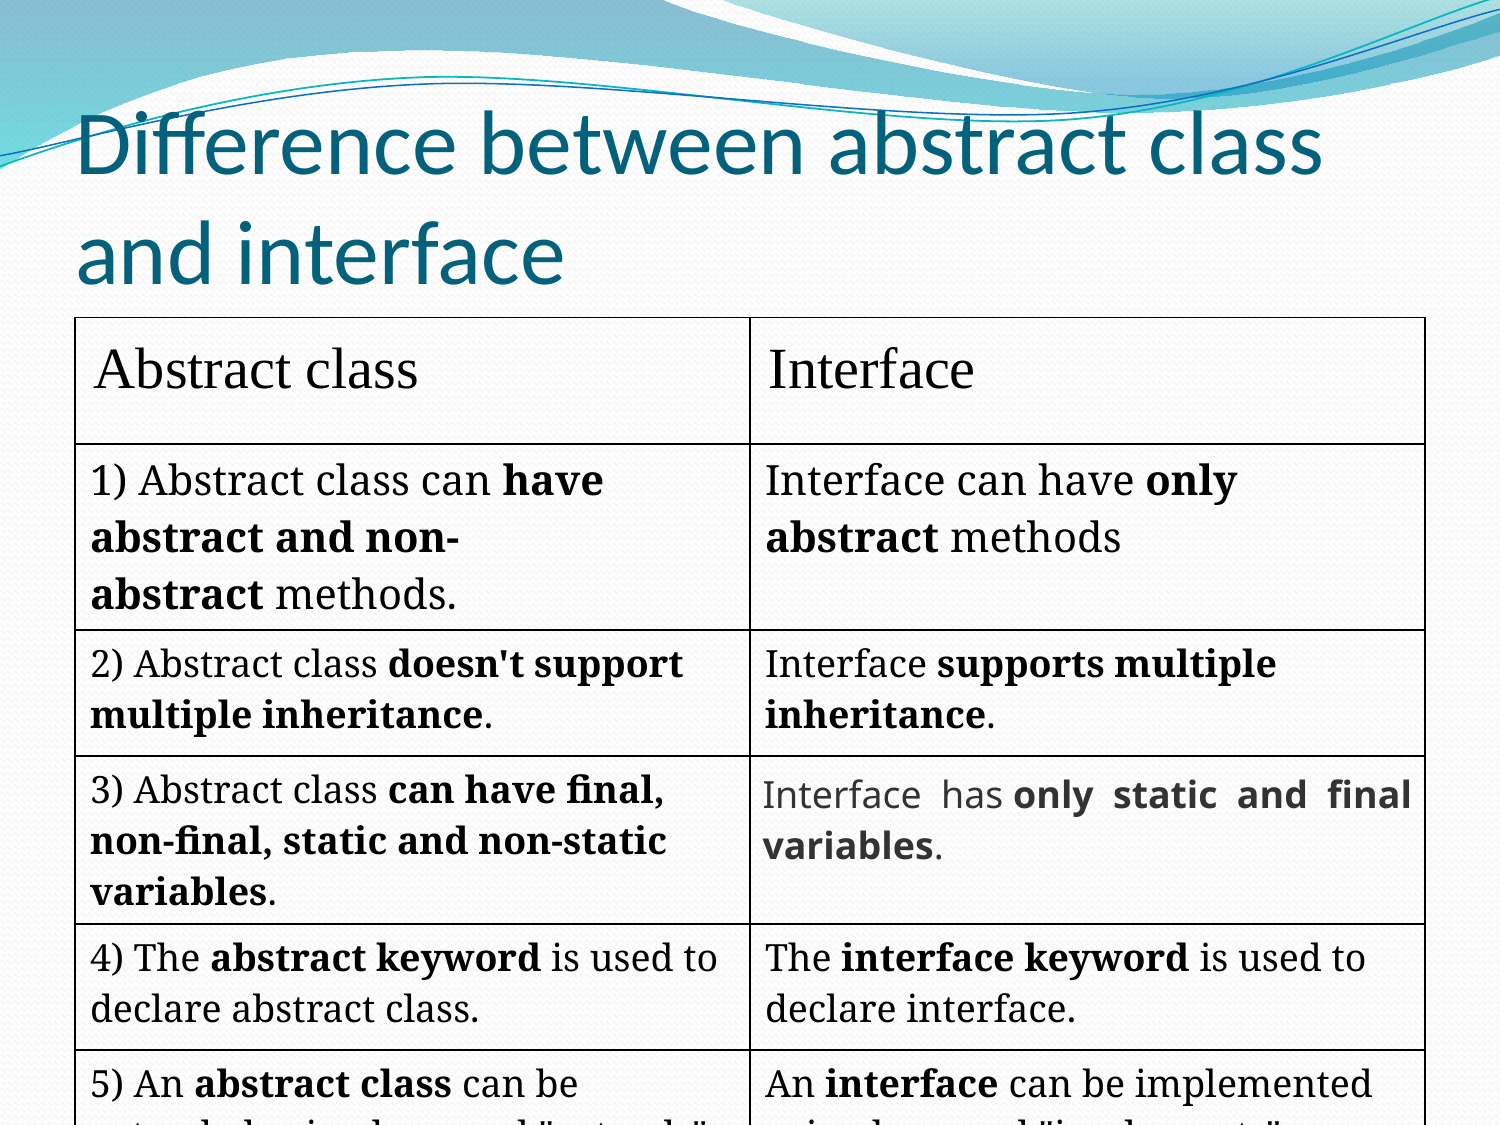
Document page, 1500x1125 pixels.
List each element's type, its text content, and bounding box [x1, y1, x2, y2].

table_header Interface [751, 318, 1424, 443]
table_header Abstract class [76, 318, 749, 443]
table_cell An interface can be implemented using keyword "implements". [751, 1051, 1424, 1125]
table_cell 1) Abstract class can have abstract and non-abstract methods. [76, 445, 749, 629]
table_cell Interface has only static and final variables. [751, 757, 1424, 923]
title Difference between abstract class and interface [75, 115, 1425, 303]
table_cell 4) The abstract keyword is used to declare abstract class. [76, 925, 749, 1049]
table_cell 5) An abstract class can be extended using keyword "extends". [76, 1051, 749, 1125]
table_cell 3) Abstract class can have final, non-final, static and non-static variables. [76, 757, 749, 923]
table_cell Interface supports multiple inheritance. [751, 631, 1424, 755]
table_cell Interface can have only abstract methods [751, 445, 1424, 629]
table_cell 2) Abstract class doesn't support multiple inheritance. [76, 631, 749, 755]
table_cell The interface keyword is used to declare interface. [751, 925, 1424, 1049]
